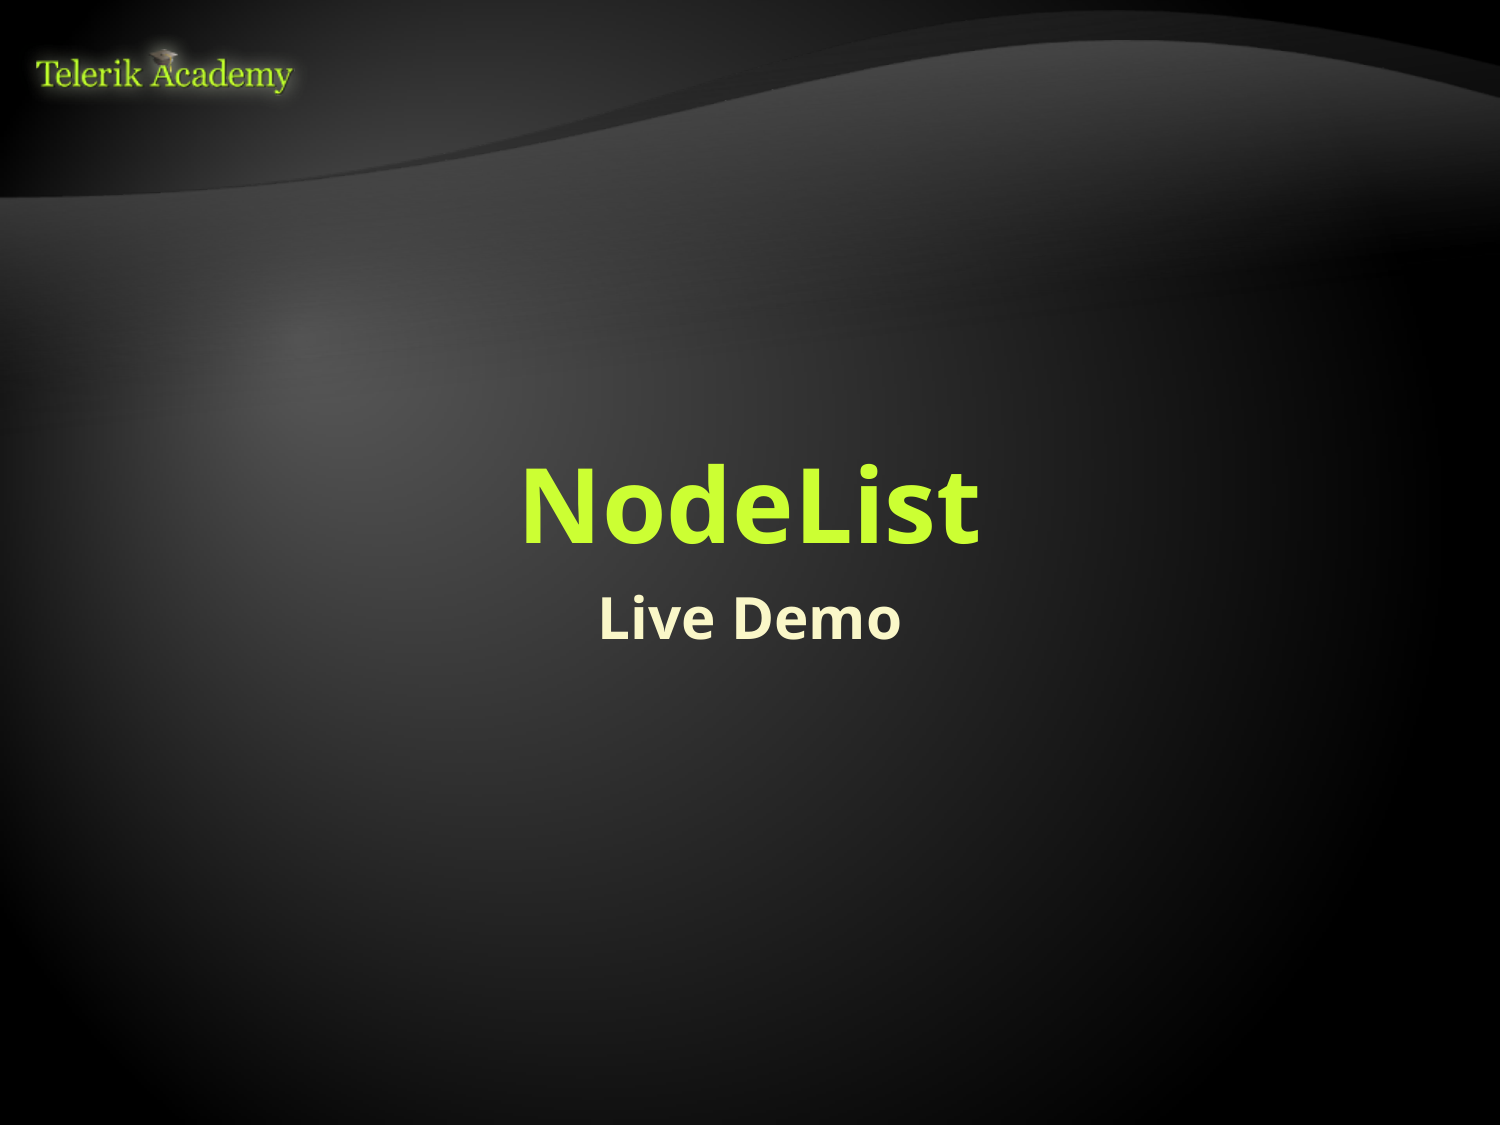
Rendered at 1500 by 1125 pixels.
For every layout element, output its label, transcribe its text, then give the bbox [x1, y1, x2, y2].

title NodeList [99, 450, 1400, 563]
picture [0, 0, 1500, 1125]
subtitle Live Demo [99, 569, 1400, 663]
